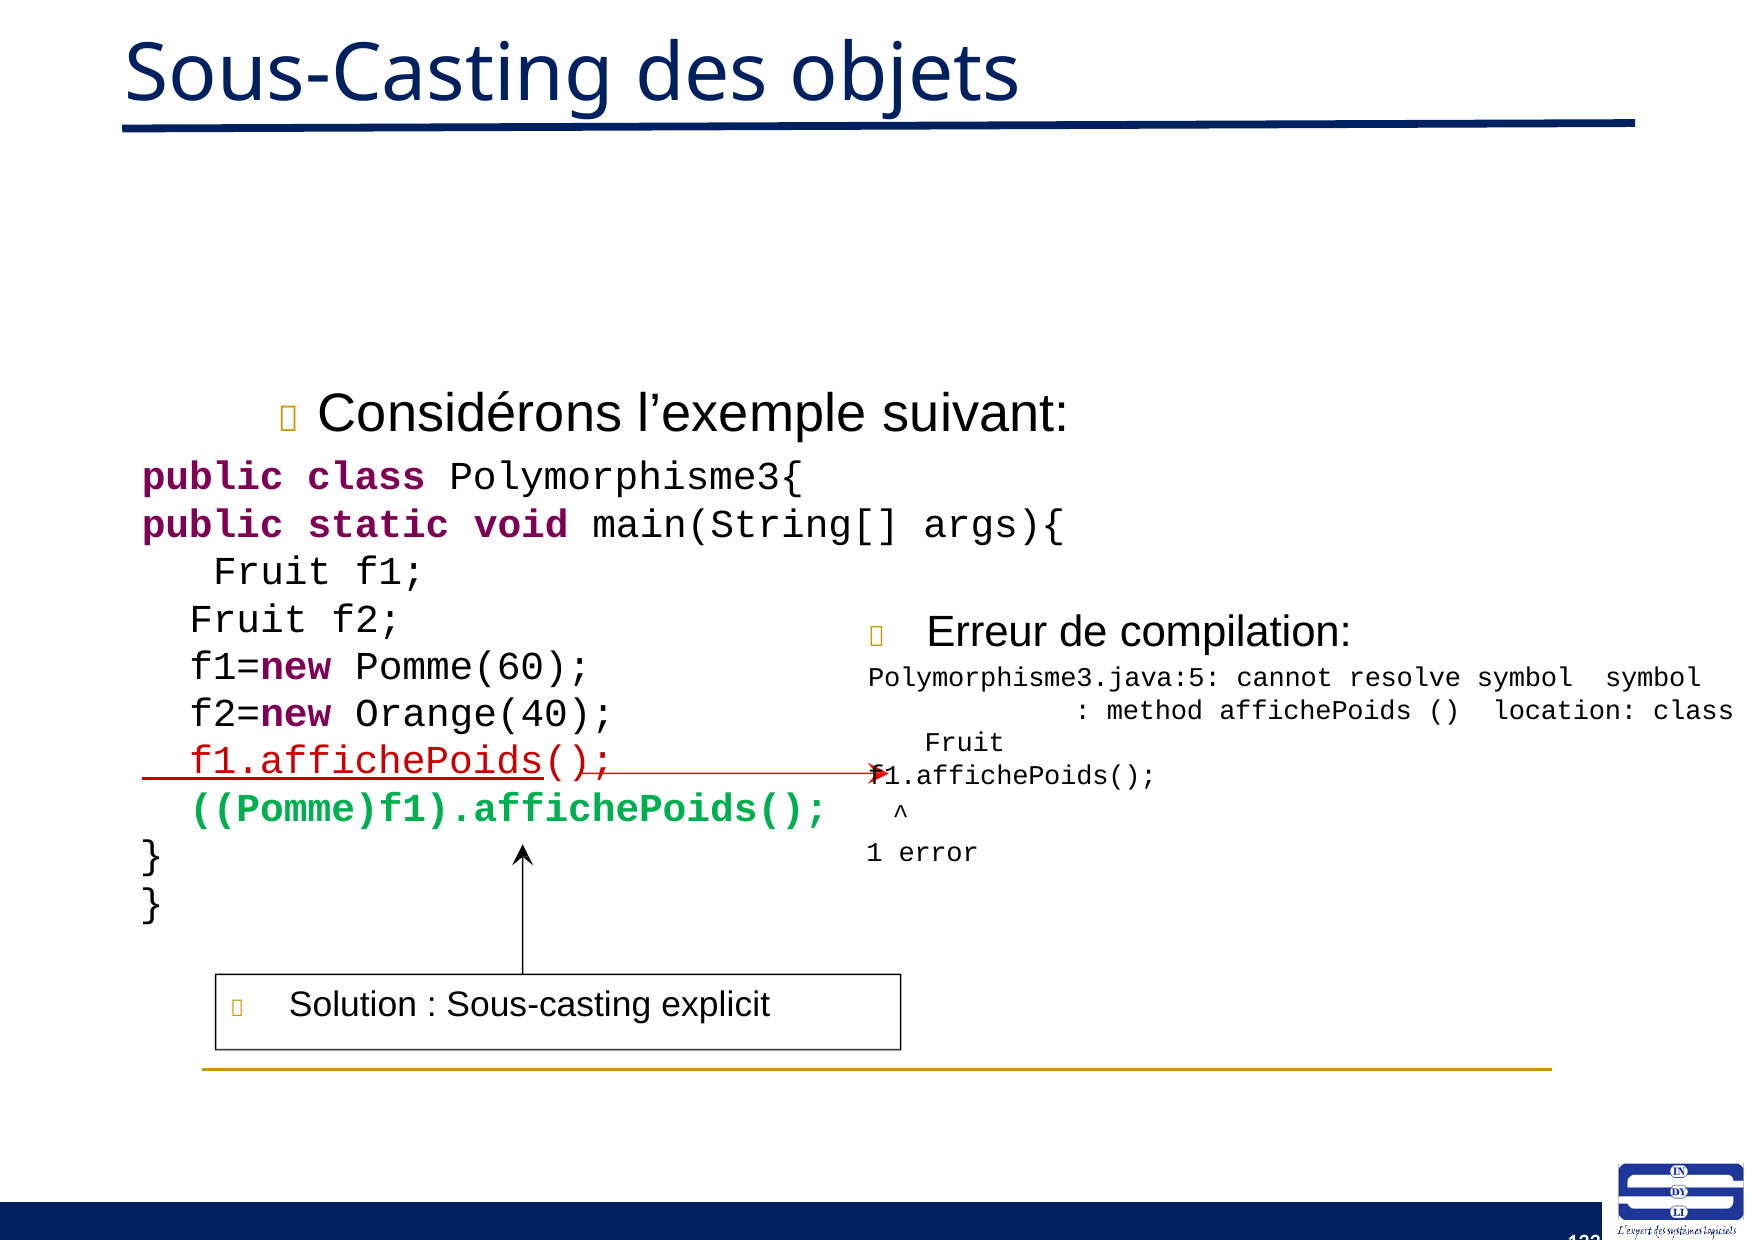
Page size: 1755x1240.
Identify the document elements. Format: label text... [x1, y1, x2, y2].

text_box f1=new Pomme(60); f2=new Orange(40); f1.affichePoids(); ((Pomme)f1).affichePoids(); } } [139, 639, 832, 925]
text_box  Considérons l’exemple suivant: public class Polymorphisme3{ [139, 377, 1087, 498]
text_box  Solution : Sous-casting explicit [228, 980, 771, 1024]
picture [1610, 1163, 1755, 1240]
text_box [512, 844, 533, 973]
text_box public static Fruit f1; Fruit f2; [139, 497, 453, 639]
text_box [214, 973, 902, 1051]
text_box void main(String[] args){ [471, 498, 1069, 546]
slide_number 133 [1206, 868, 1601, 1240]
title Sous-Casting des objets [120, 0, 1634, 172]
text_box  Erreur de compilation: Polymorphisme3.java:5: cannot resolve symbol symbol : method affichePoids () location: class Fruit f1.affichePoids(); ^ 1 error [866, 602, 1755, 868]
